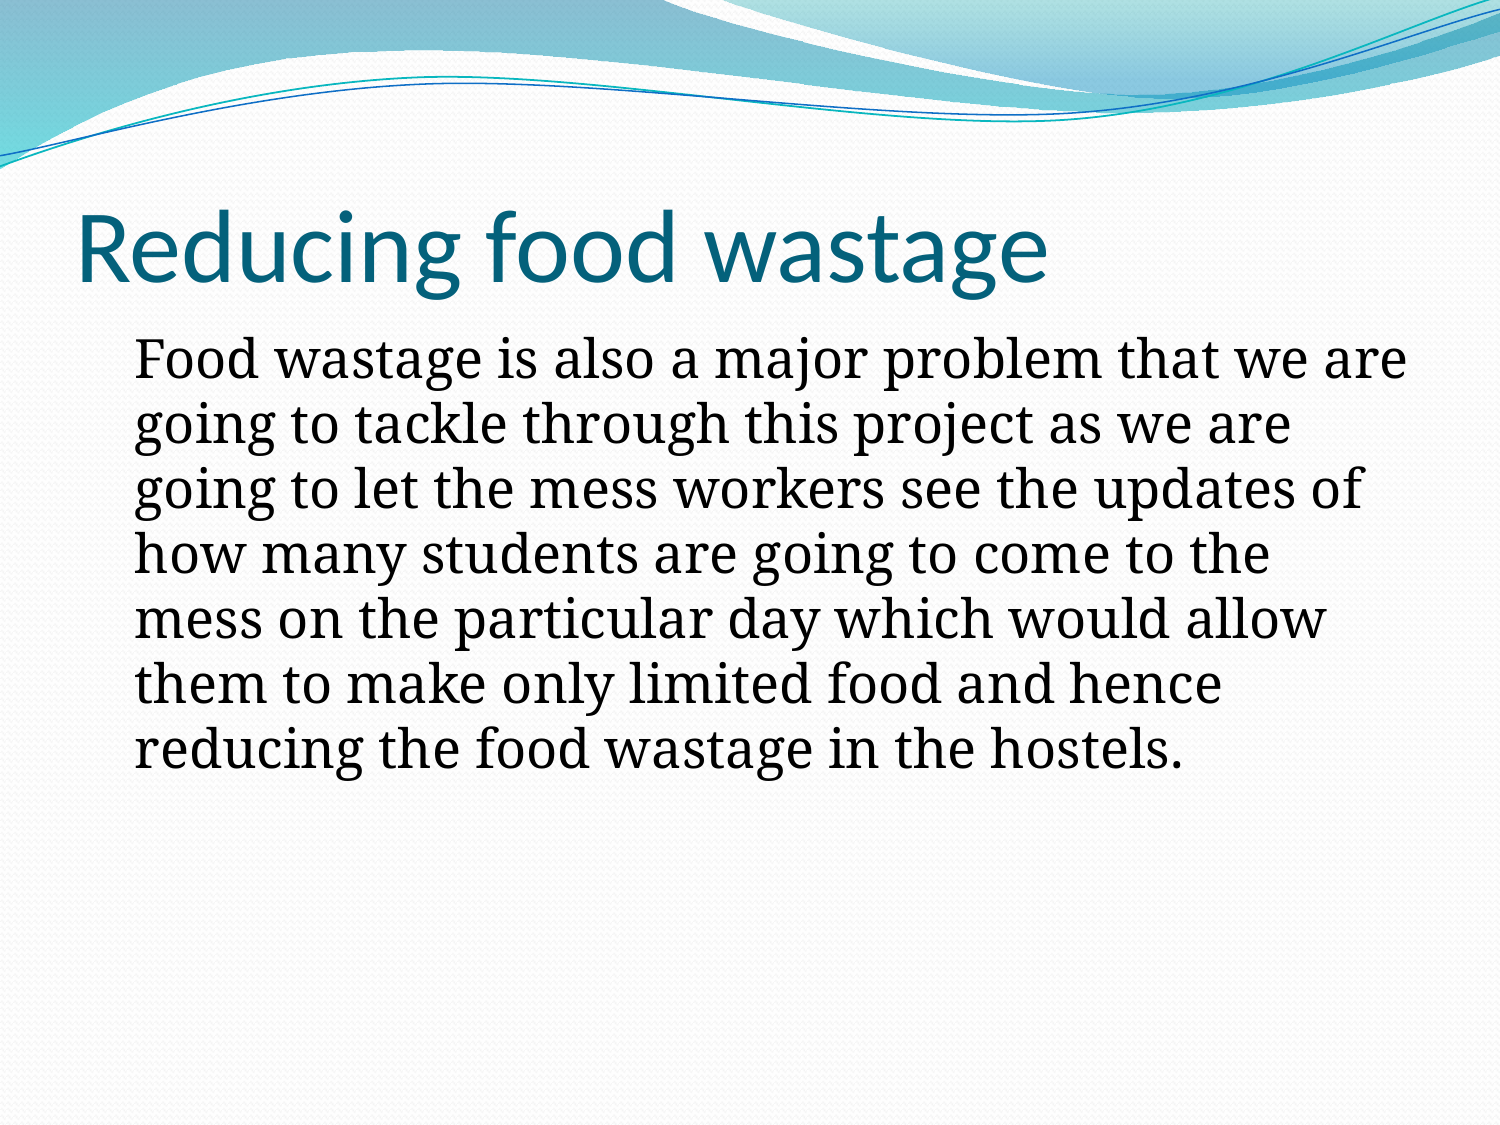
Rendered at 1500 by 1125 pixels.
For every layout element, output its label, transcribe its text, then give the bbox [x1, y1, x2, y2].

list Food wastage is also a major problem that we are going to tackle through this project as we are going to let the mess workers see the updates of how many students are going to come to the mess on the particular day which would allow them to make only limited food and hence reducing the food wastage in the hostels. [75, 317, 1425, 1038]
title Reducing food wastage [75, 115, 1425, 303]
